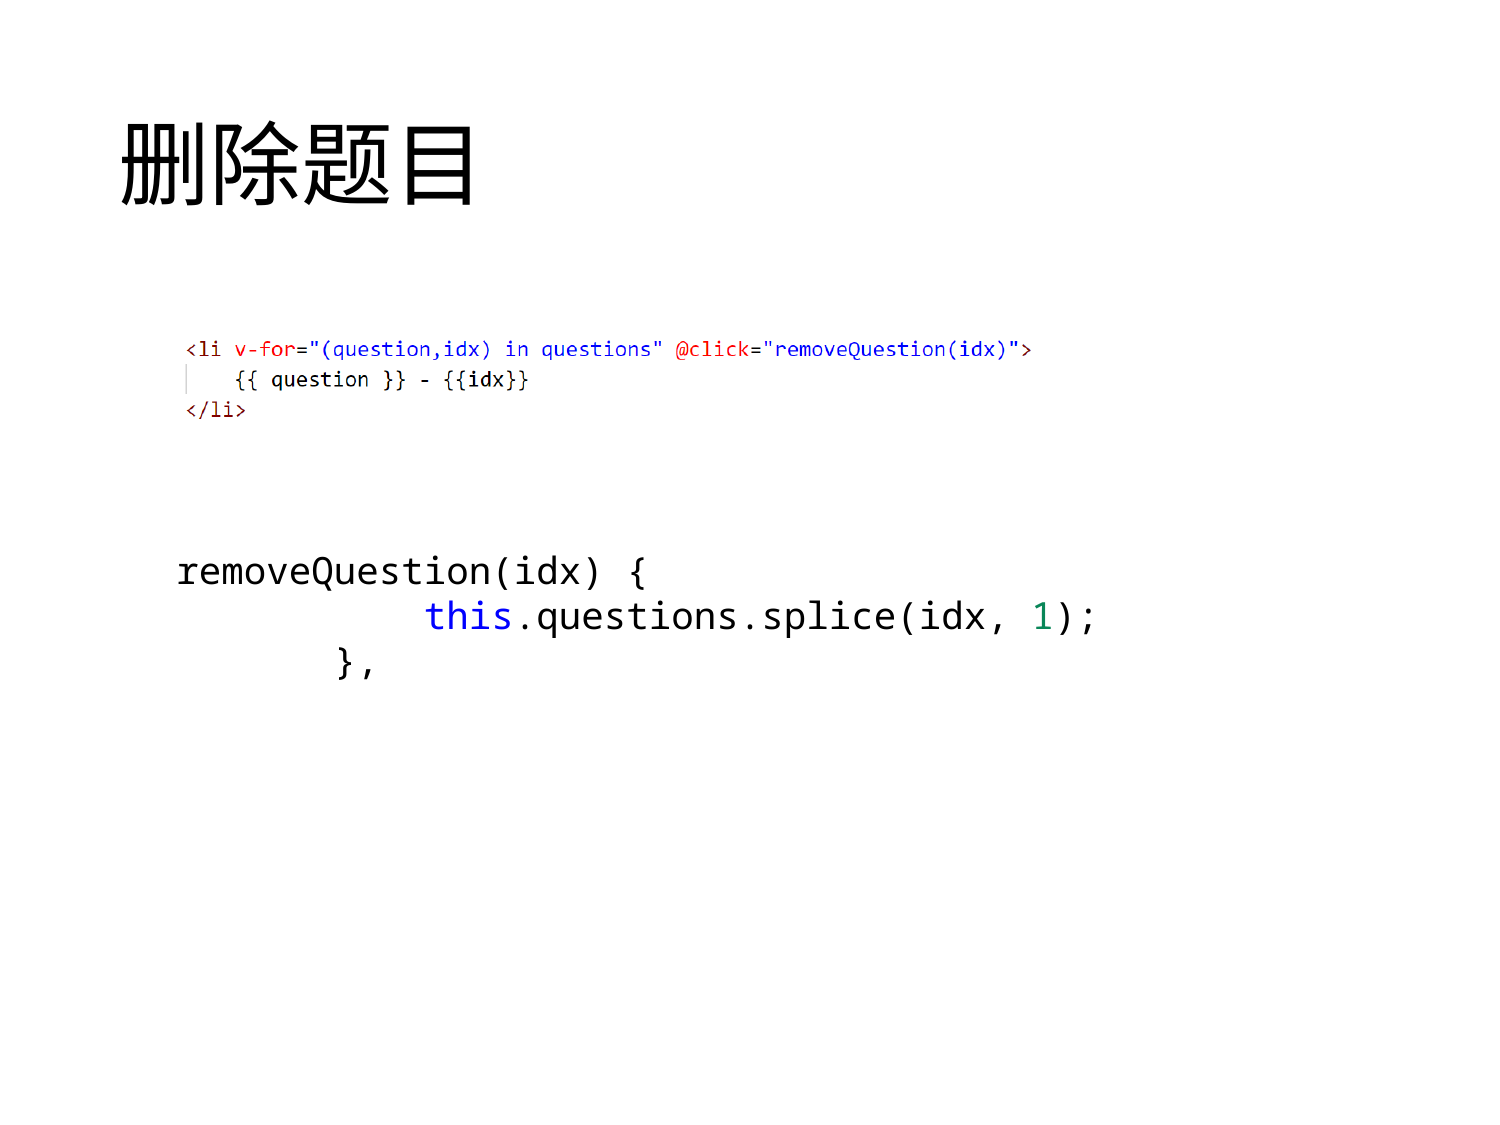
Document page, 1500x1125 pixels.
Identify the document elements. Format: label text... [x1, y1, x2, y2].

title 删除题目 [103, 59, 1397, 278]
text_box removeQuestion(idx) { this.questions.splice(idx, 1); }, [139, 539, 1120, 690]
picture [153, 336, 1042, 421]
